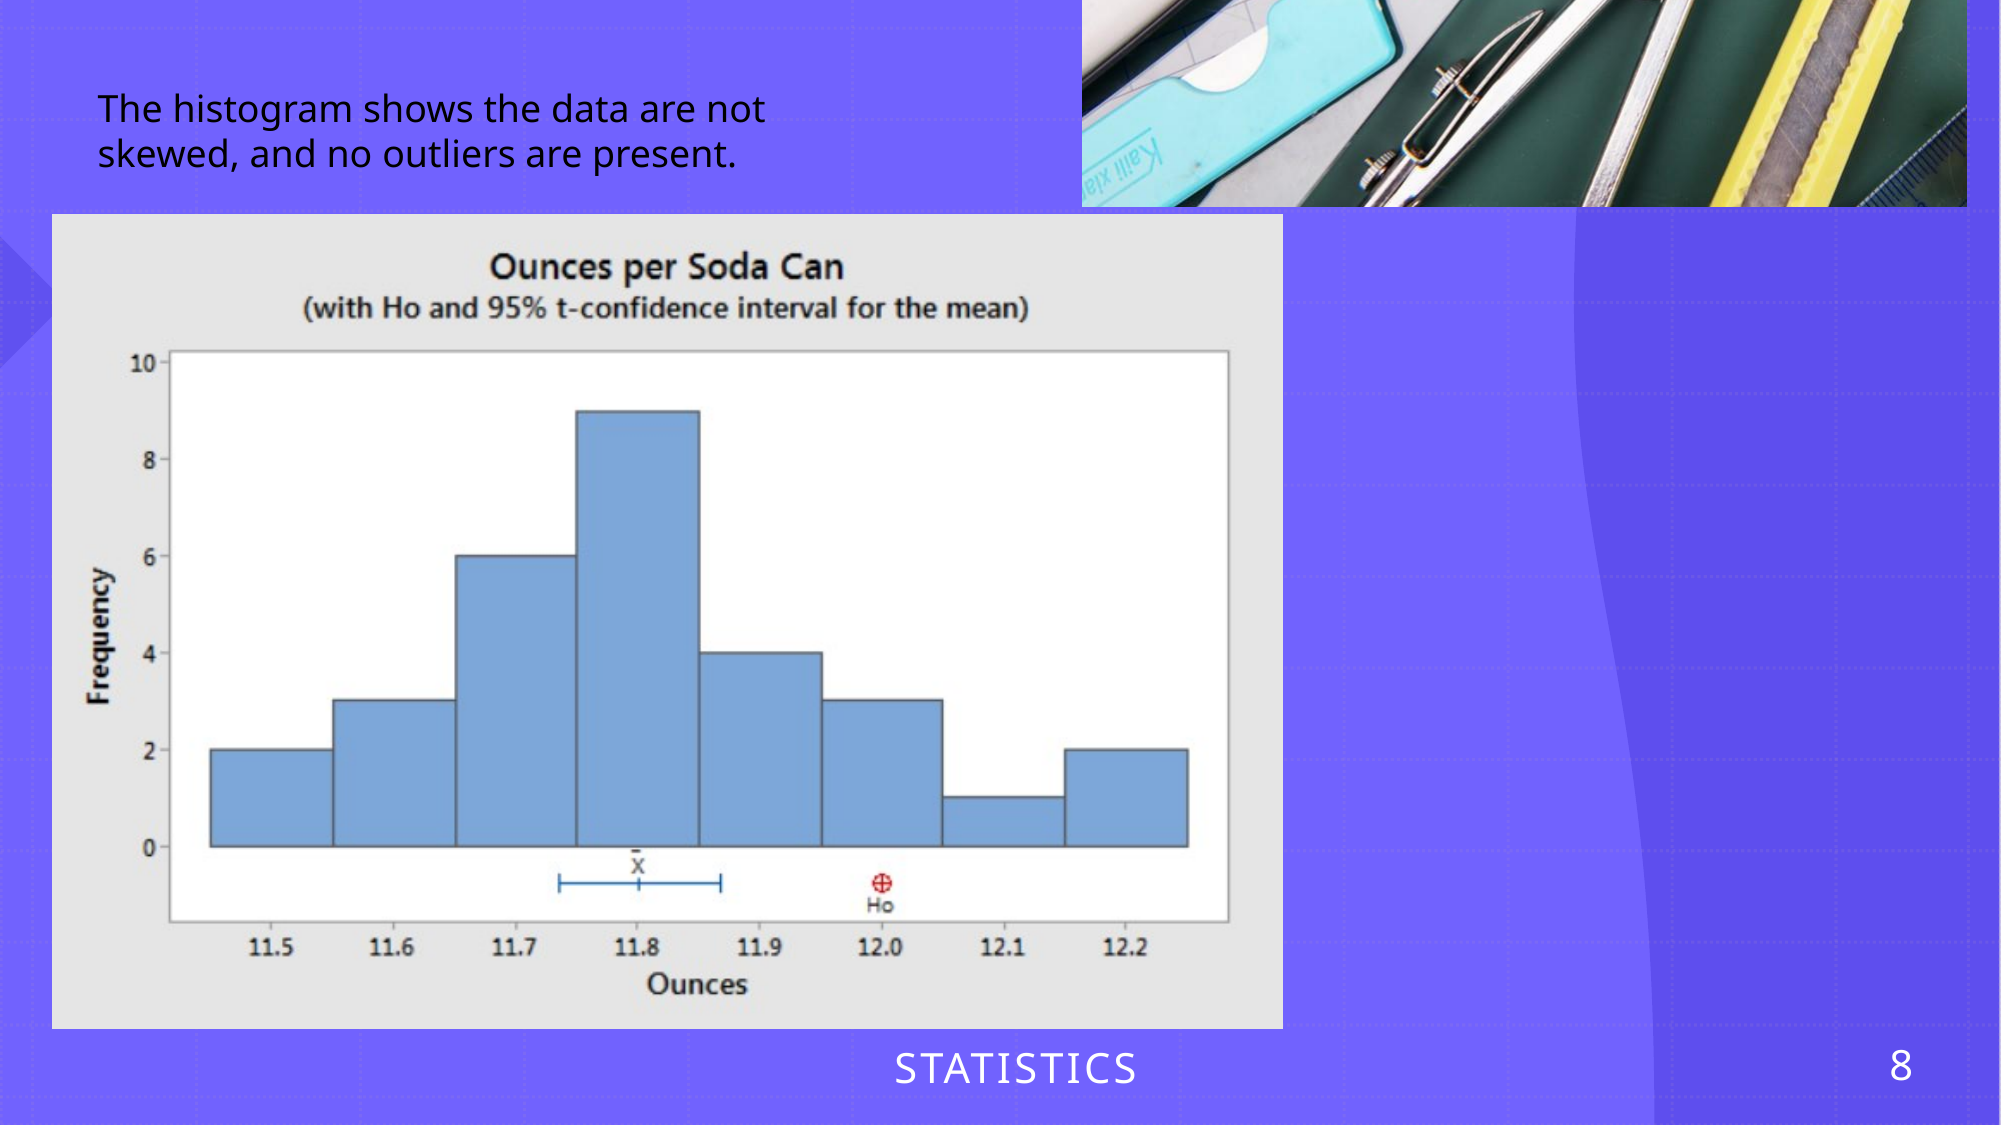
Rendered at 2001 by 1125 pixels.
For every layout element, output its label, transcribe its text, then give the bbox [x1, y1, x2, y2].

picture [1082, 0, 1967, 207]
slide_number 8 [1835, 1037, 1967, 1098]
footer STATISTICS [689, 1036, 1343, 1097]
picture [52, 214, 1283, 1029]
text_box The histogram shows the data are not skewed, and no outliers are present. [83, 77, 898, 214]
